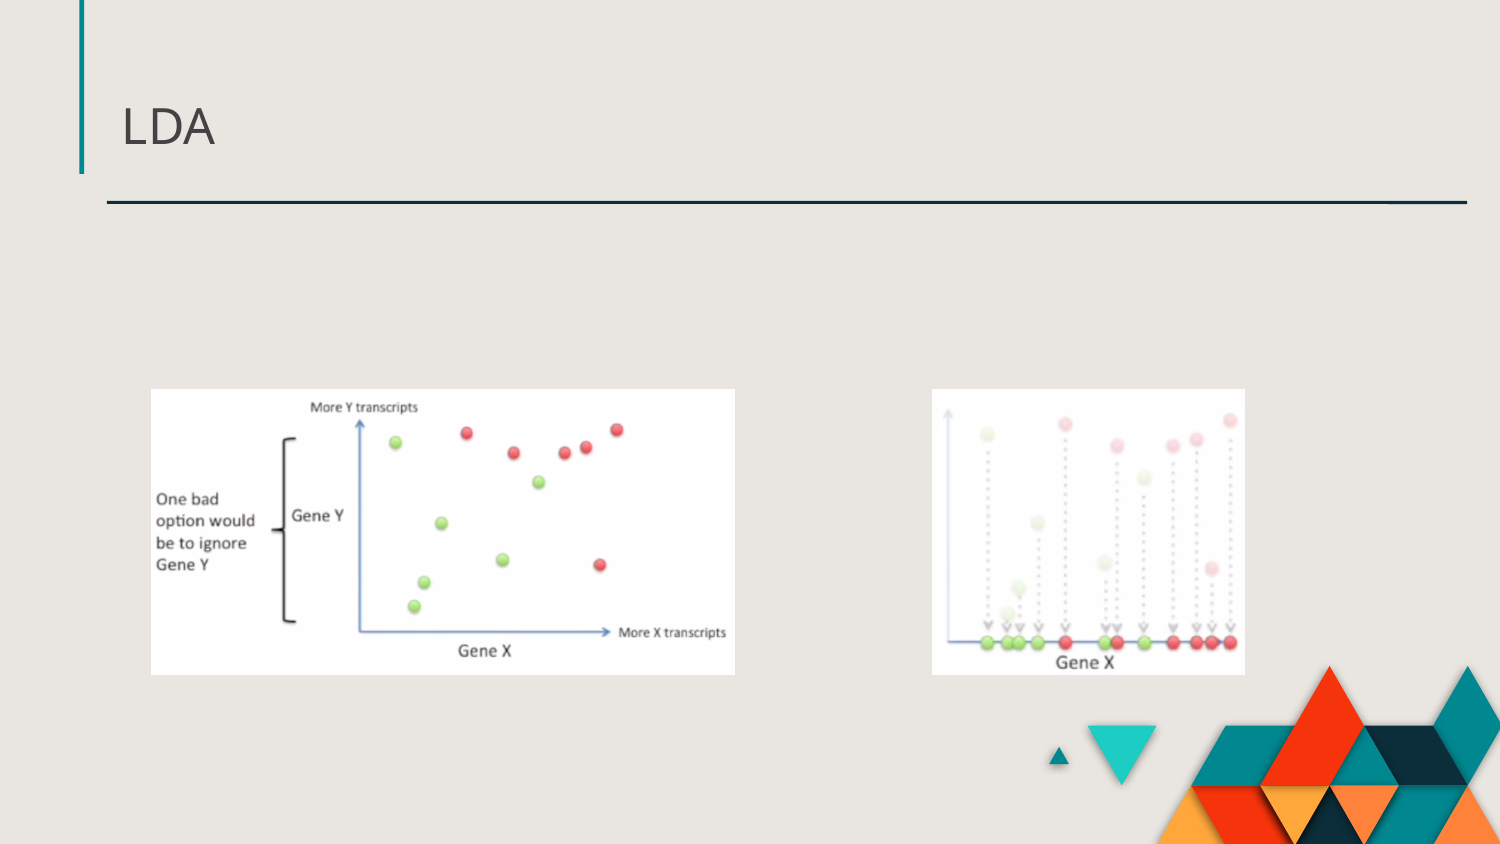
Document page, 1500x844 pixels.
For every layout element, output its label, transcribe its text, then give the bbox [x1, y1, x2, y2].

text_box LDA [107, 50, 723, 170]
picture [932, 389, 1246, 676]
text_box [99, 232, 1482, 730]
picture [150, 389, 736, 676]
